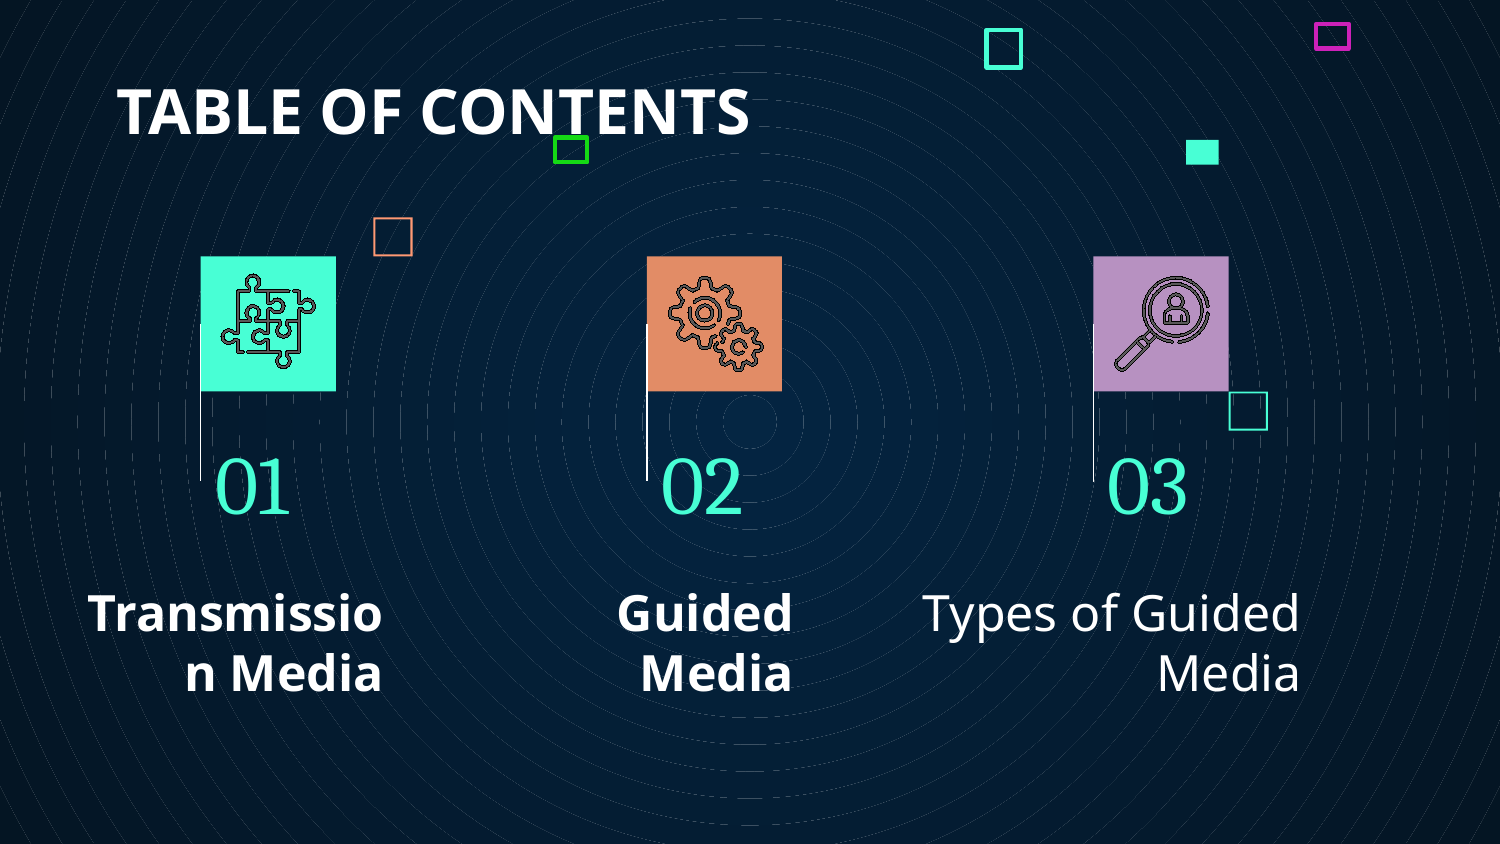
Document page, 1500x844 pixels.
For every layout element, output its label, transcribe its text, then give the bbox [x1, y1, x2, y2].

text_box [1228, 391, 1268, 431]
text_box [220, 273, 316, 369]
title TABLE OF CONTENTS [101, 67, 853, 163]
text_box [553, 135, 589, 164]
title 02 [646, 434, 935, 529]
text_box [668, 276, 764, 372]
text_box [1184, 138, 1221, 167]
text_box [373, 217, 413, 257]
text_box Guided Media [567, 573, 809, 709]
text_box [1093, 256, 1229, 392]
text_box Types of Guided Media [902, 573, 1317, 709]
text_box [646, 256, 782, 392]
text_box [200, 256, 336, 392]
title 01 [200, 434, 489, 529]
text_box [984, 28, 1023, 70]
text_box [1314, 22, 1351, 51]
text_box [1113, 276, 1210, 372]
title 03 [1092, 434, 1381, 529]
text_box Transmission Media [43, 573, 399, 709]
